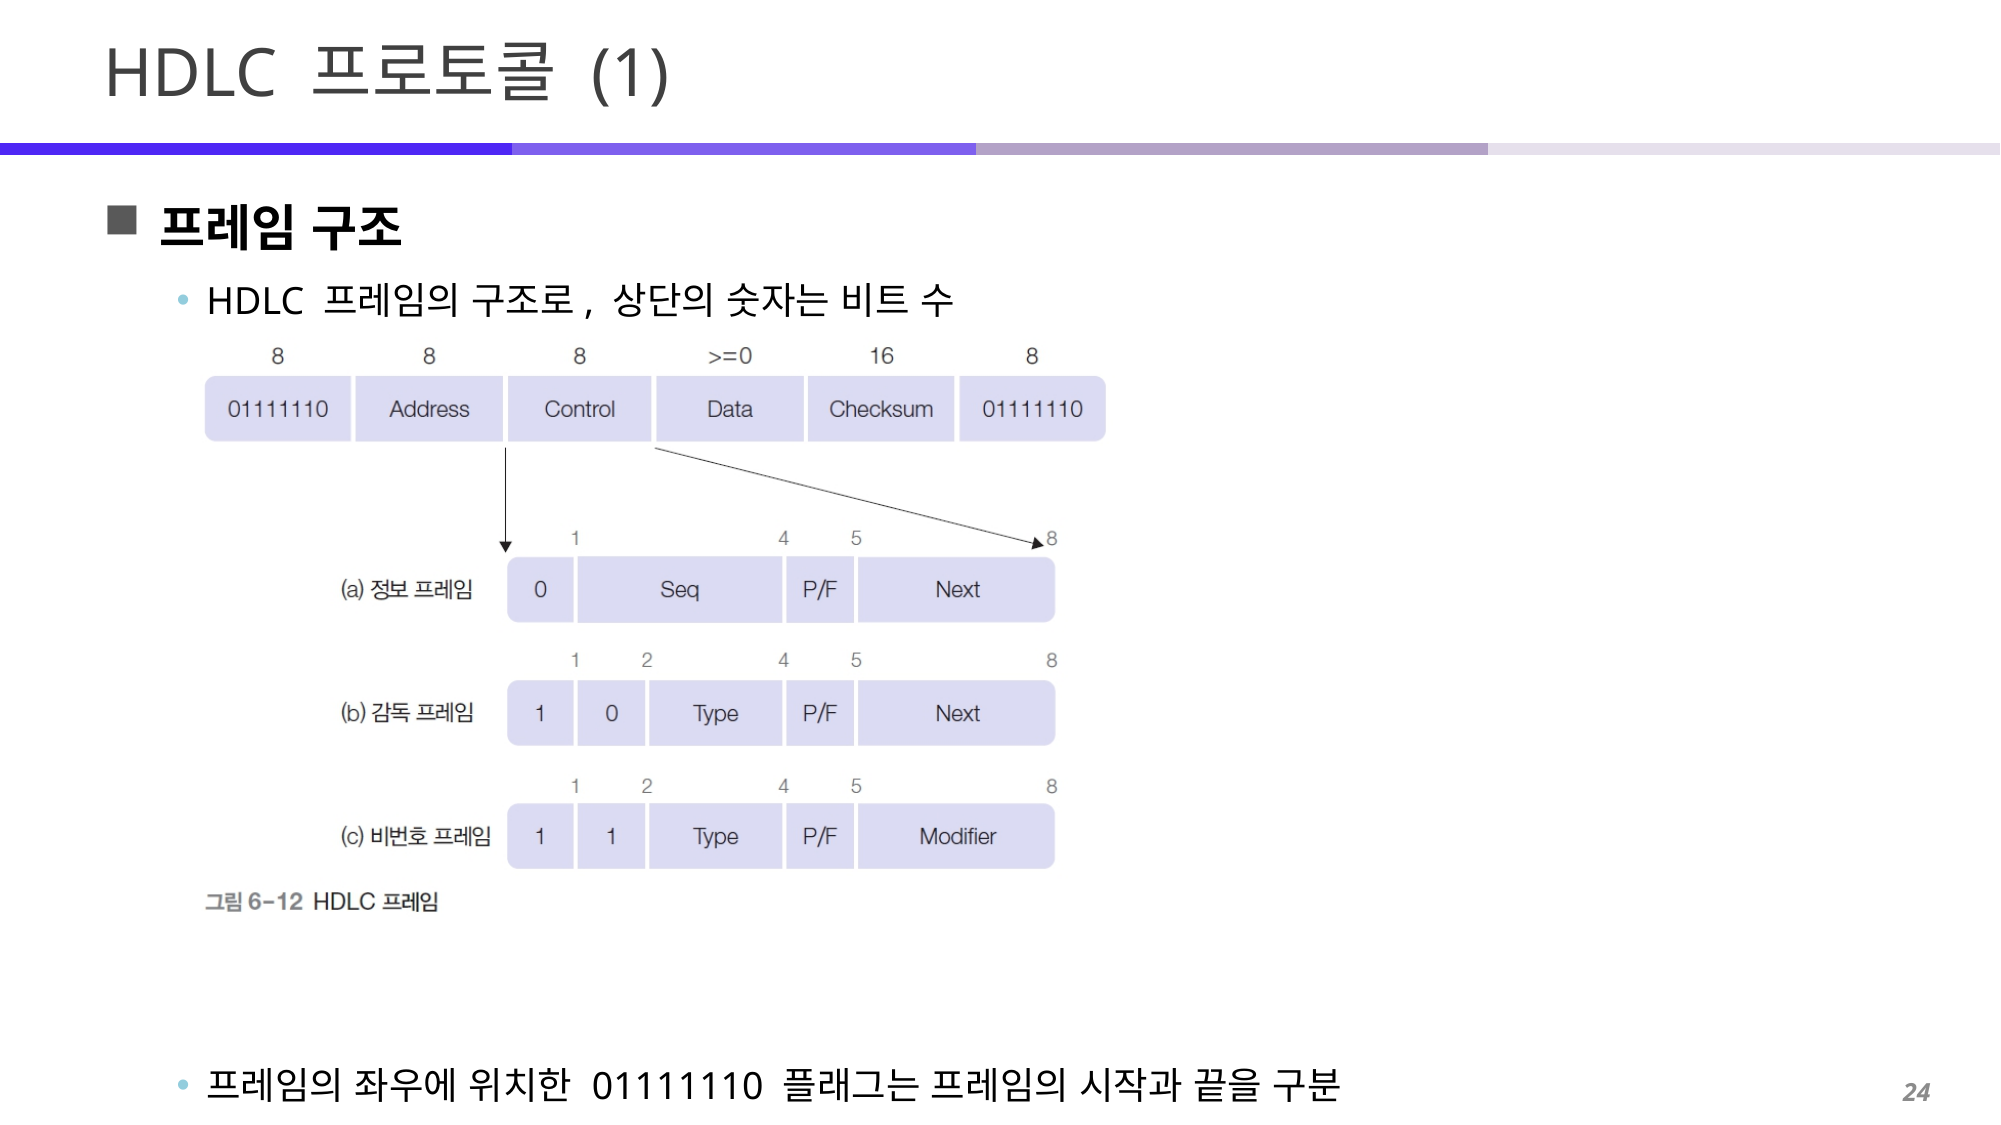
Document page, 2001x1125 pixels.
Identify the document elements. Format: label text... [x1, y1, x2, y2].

title HDLC 프로토콜 (1) [88, 18, 1920, 122]
list 프레임 구조 HDLC 프레임의 구조로, 상단의 숫자는 비트 수 프레임의 좌우에 위치한 01111110 플래그는 프레임의 시작과 끝을 구분 [88, 176, 1920, 1083]
picture [199, 337, 1116, 919]
